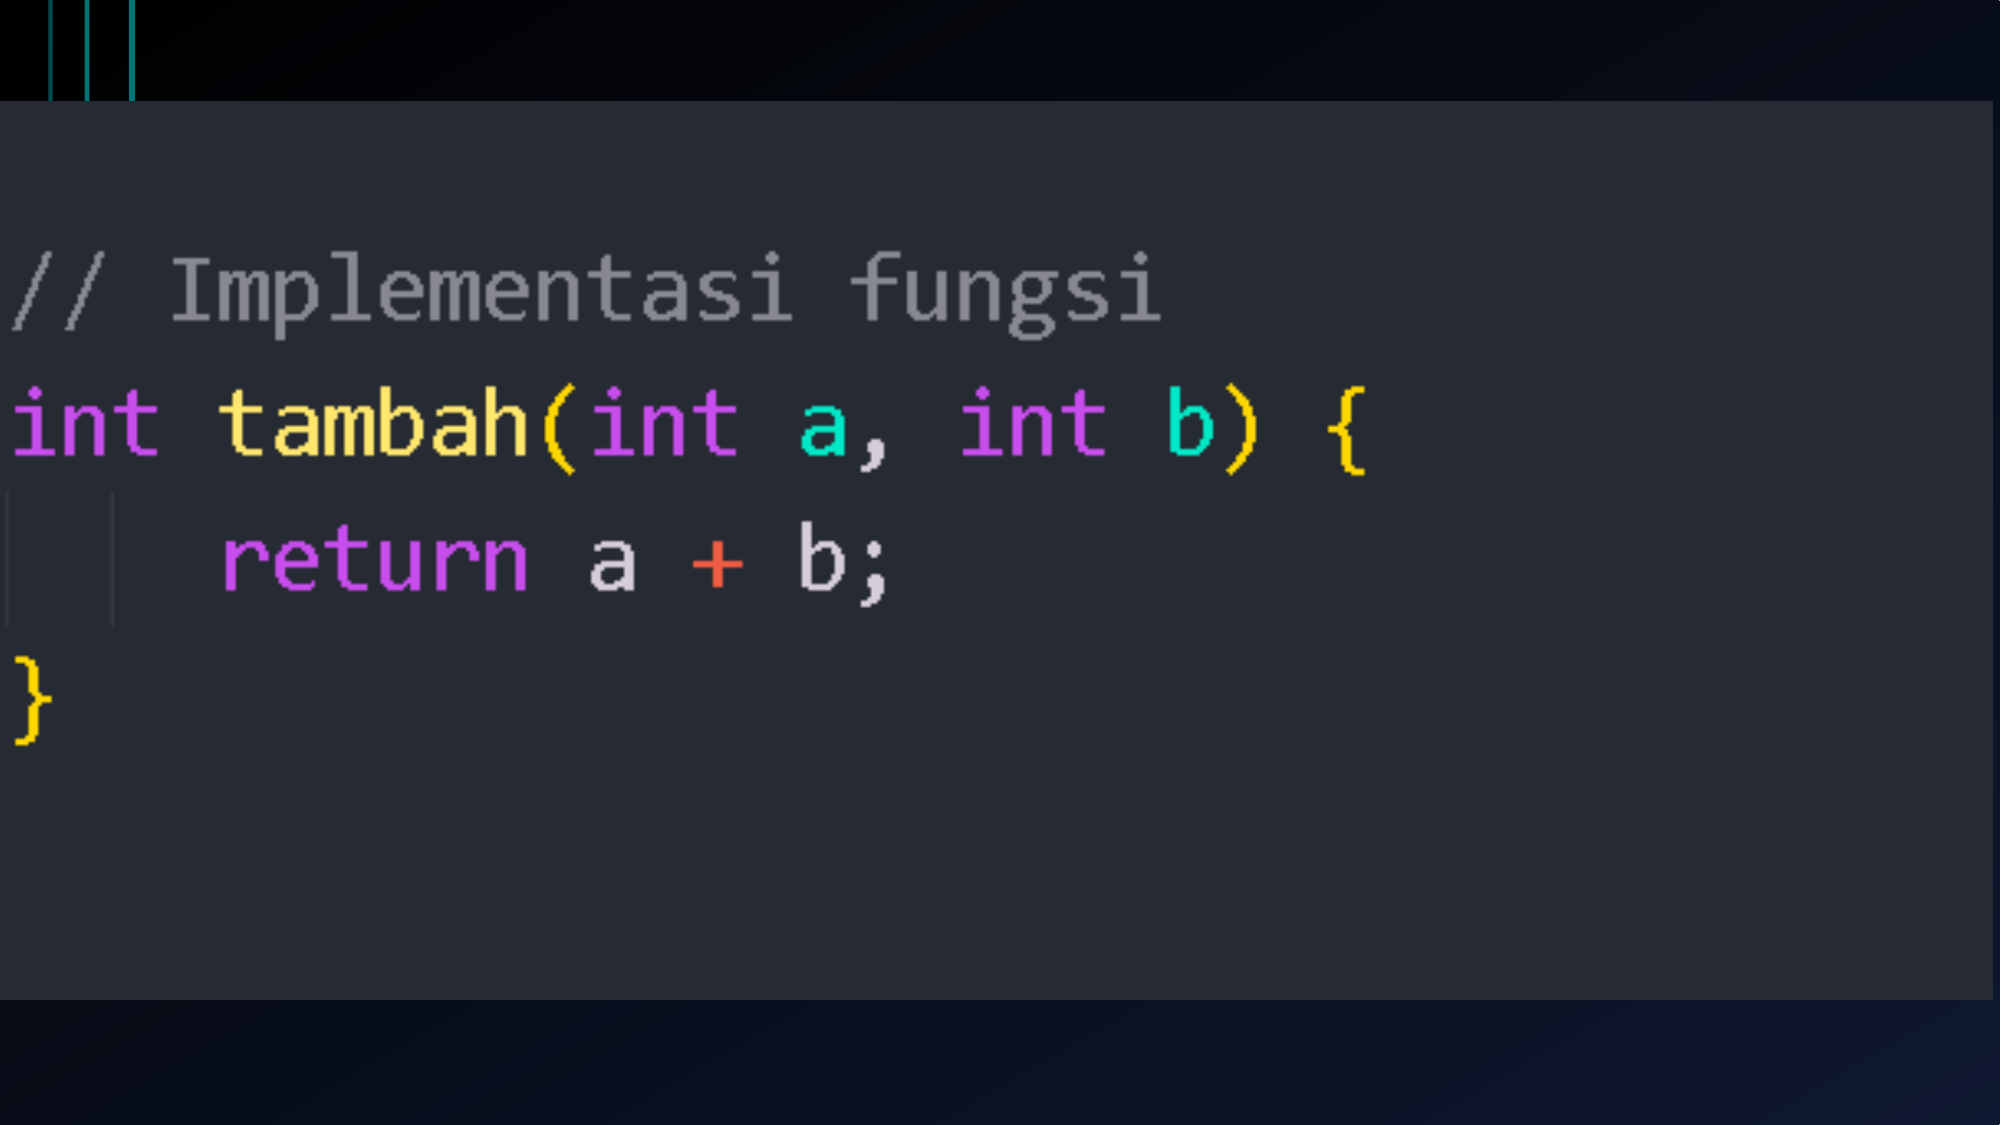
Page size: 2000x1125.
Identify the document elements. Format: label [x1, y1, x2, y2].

picture [0, 101, 1994, 1000]
